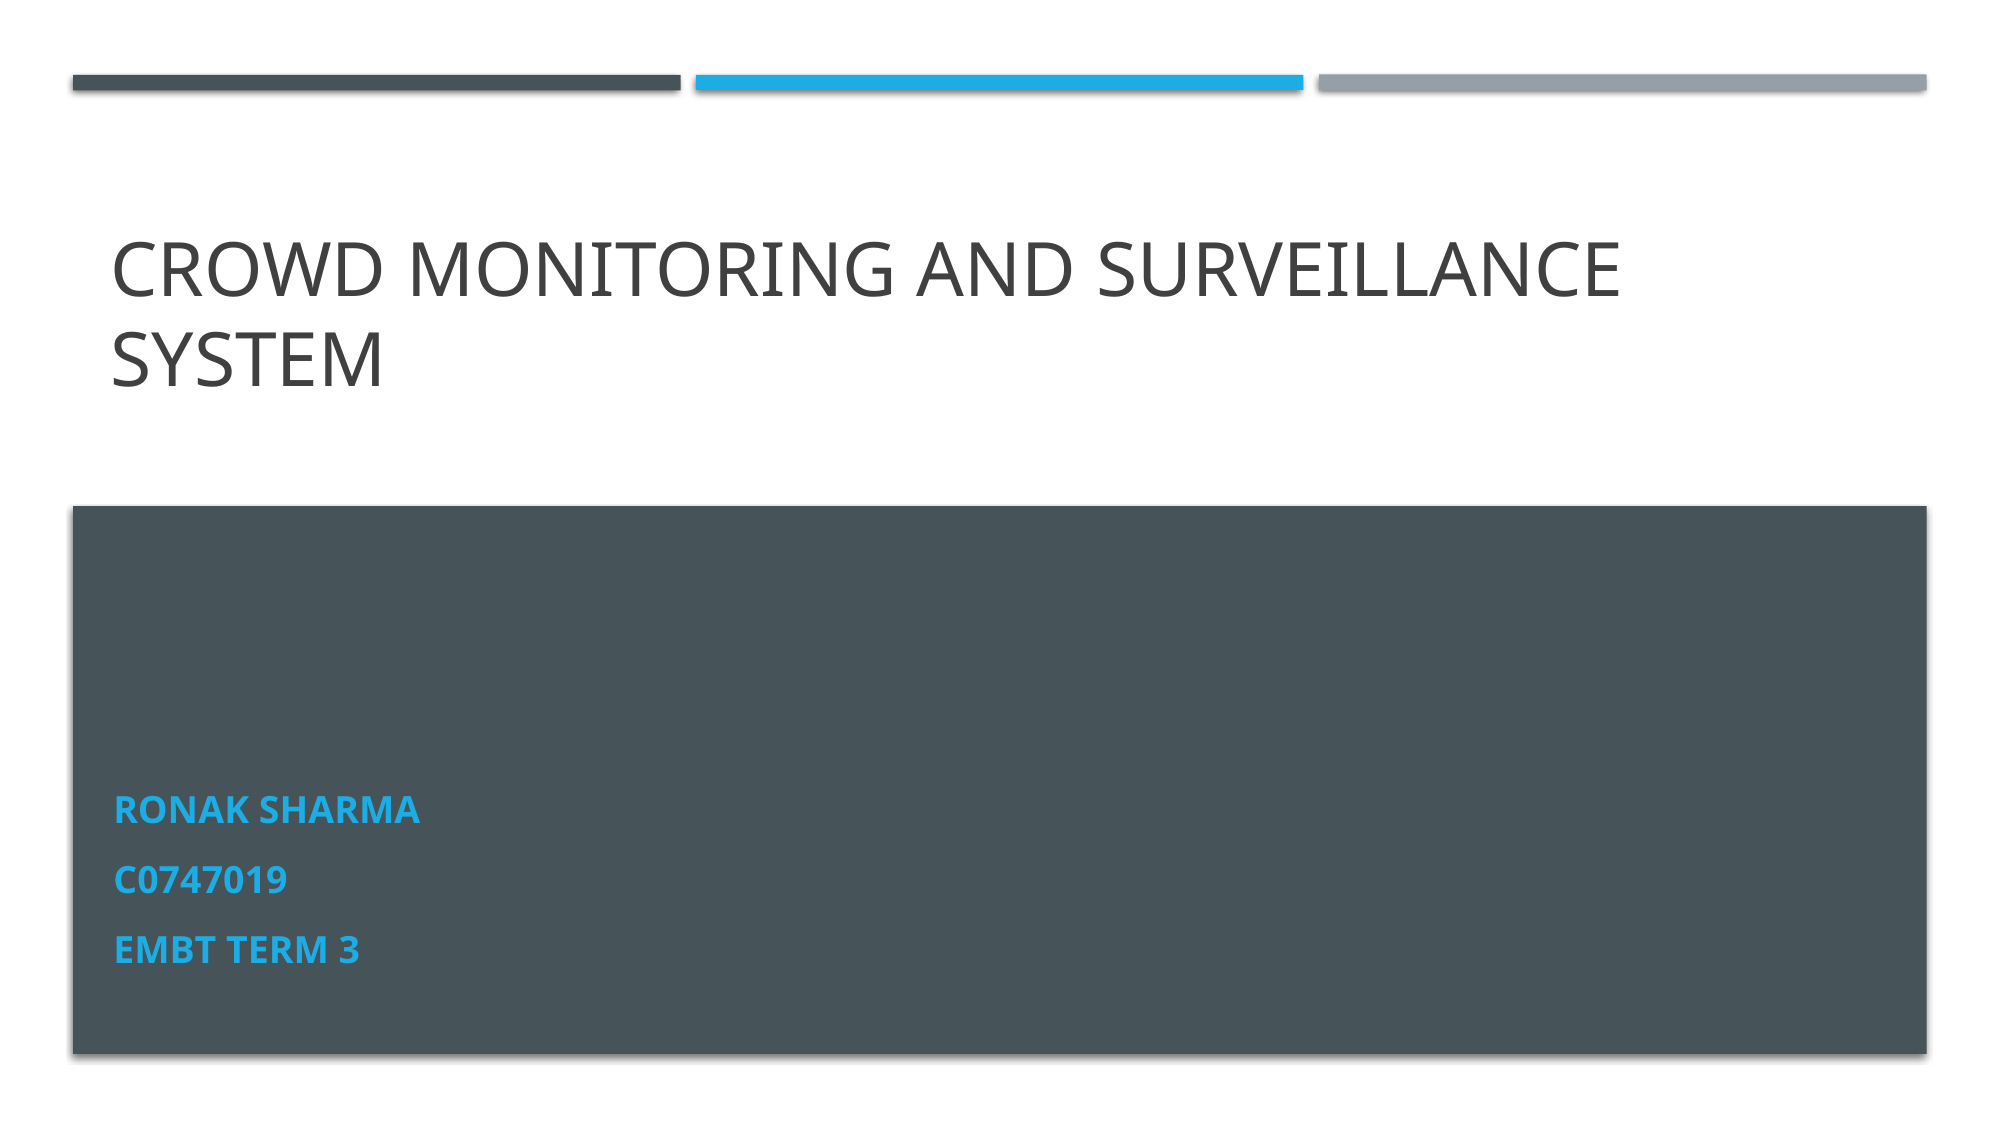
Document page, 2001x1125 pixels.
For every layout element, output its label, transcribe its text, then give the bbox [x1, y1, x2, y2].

subtitle RONAK SHARMA C0747019 EMBT TERM 3 [98, 774, 1902, 872]
title Crowd monitoring and surveillance system [95, 167, 1899, 410]
